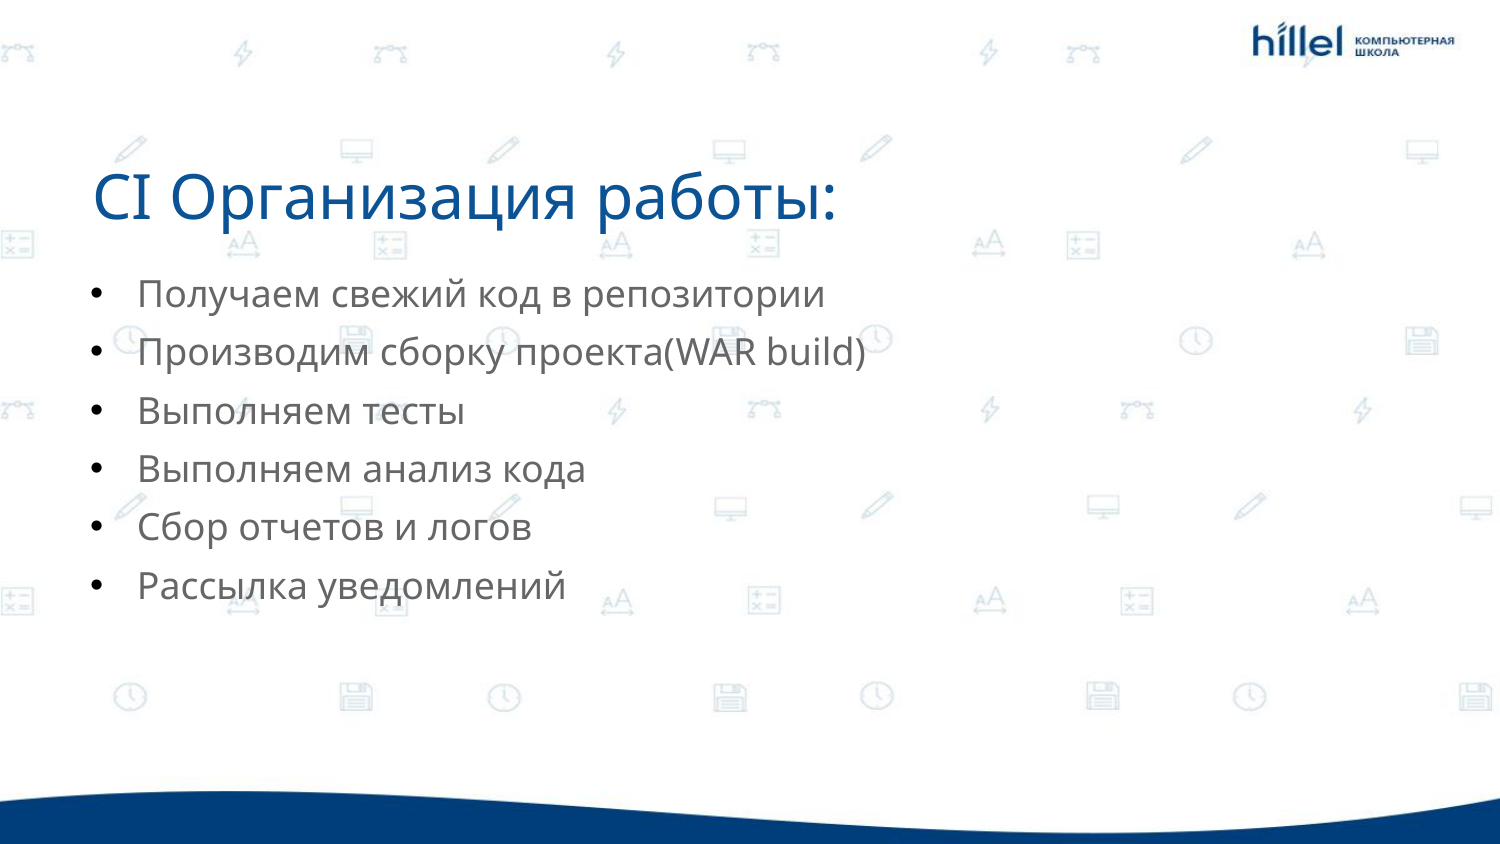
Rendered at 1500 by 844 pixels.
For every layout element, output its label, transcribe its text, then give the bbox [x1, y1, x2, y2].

text_box Получаем свежий код в репозитории Производим сборку проекта(WAR build) Выполняем тесты Выполняем анализ кода Сбор отчетов и логов Рассылка уведомлений [74, 262, 1142, 722]
picture [0, 0, 1500, 844]
text_box CI Организация работы: [77, 121, 1098, 248]
